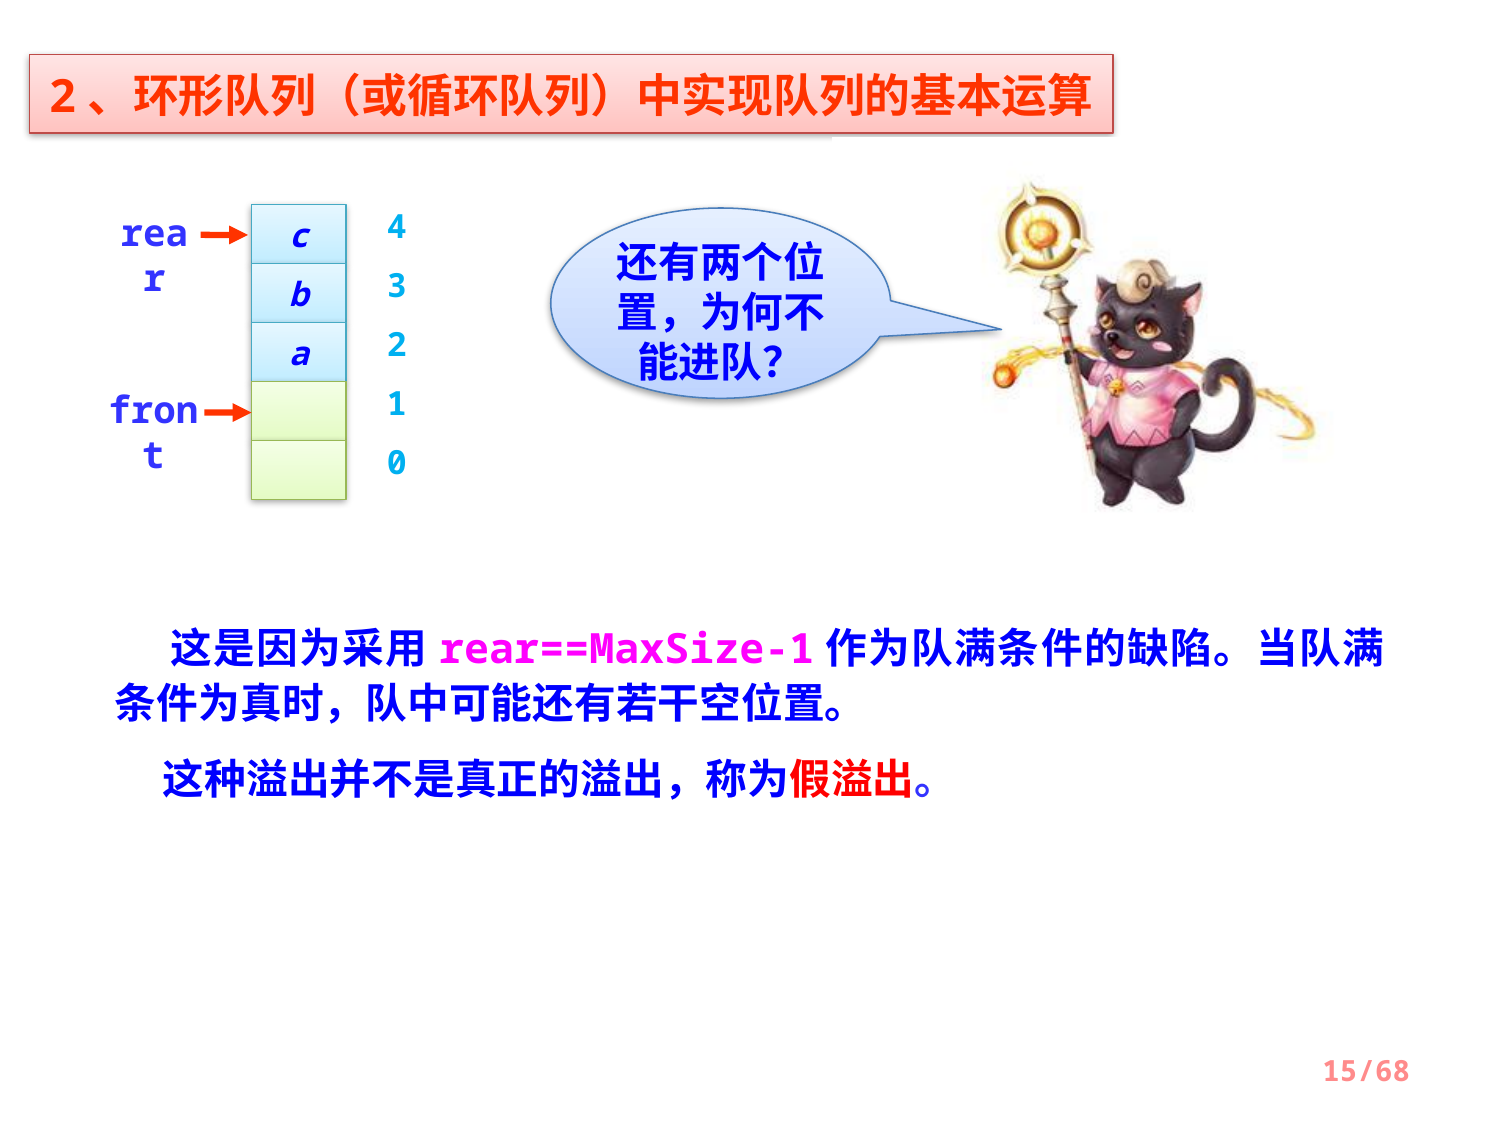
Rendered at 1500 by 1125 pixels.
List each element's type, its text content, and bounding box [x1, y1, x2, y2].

picture [832, 136, 1380, 535]
slide_number 15/68 [1074, 1042, 1425, 1103]
text_box 2、环形队列（或循环队列）中实现队列的基本运算 [29, 54, 1114, 134]
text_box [81, 197, 433, 500]
text_box 还有两个位置，为何不能进队？ [549, 207, 827, 400]
text_box 这是因为采用rear==MaxSize-1作为队满条件的缺陷。当队满条件为真时，队中可能还有若干空位置。 这种溢出并不是真正的溢出，称为假溢出。 [100, 609, 1400, 811]
